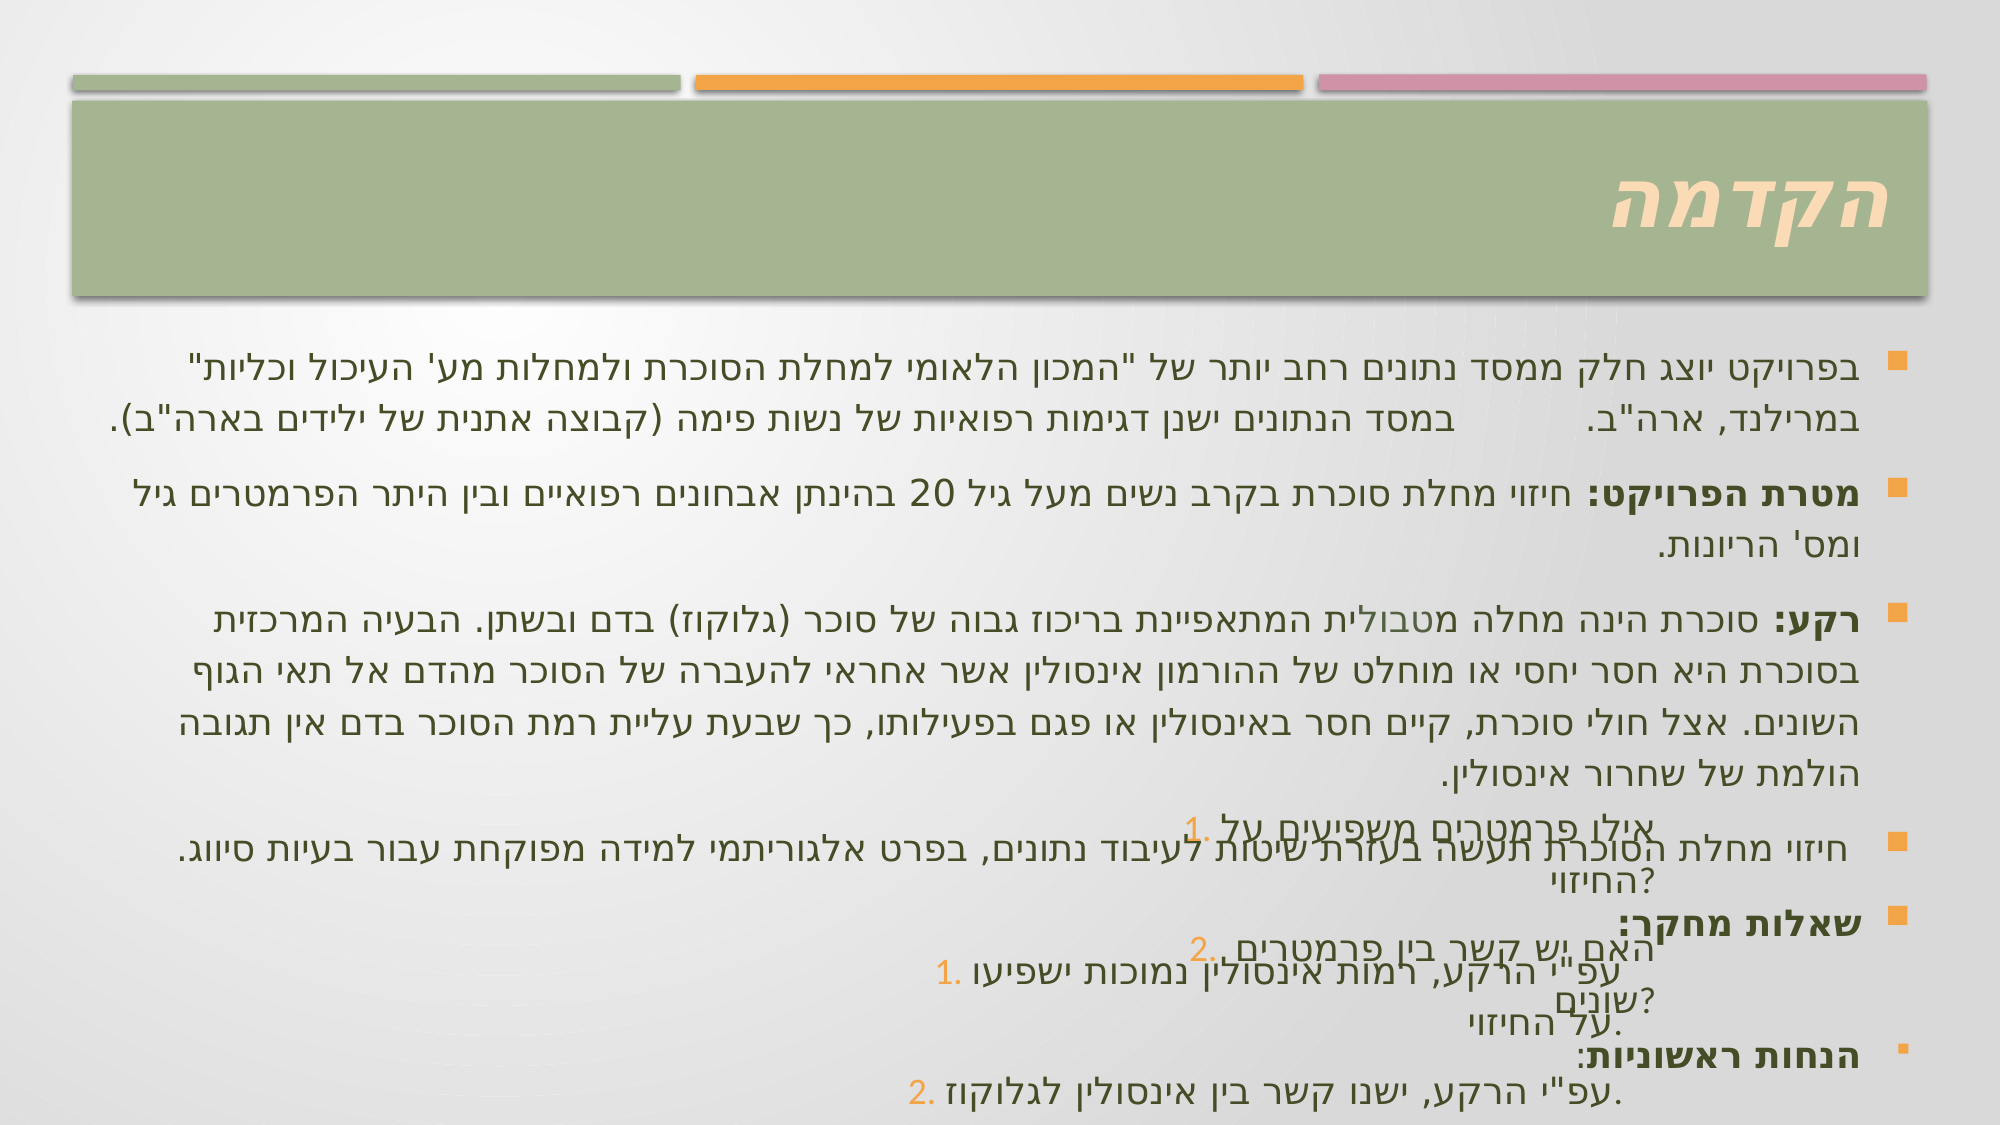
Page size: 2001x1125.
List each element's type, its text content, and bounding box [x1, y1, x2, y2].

text_box 1. אילו פרמטרים משפיעים על החיזוי? 2. האם יש קשר בין פרמטרים שונים? [1126, 790, 1671, 1029]
list בפרויקט יוצג חלק ממסד נתונים רחב יותר של "המכון הלאומי למחלת הסוכרת ולמחלות מע' העיכול וכליות" במרילנד, ארה"ב. במסד הנתונים ישנן דגימות רפואיות של נשות פימה (קבוצה אתנית של ילידים בארה"ב). מטרת הפרויקט: חיזוי מחלת סוכרת בקרב נשים מעל גיל 20 בהינתן אבחונים רפואיים ובין היתר הפרמטרים גיל ומס' הריונות. רקע: סוכרת הינה מחלה מטבולית המתאפיינת בריכוז גבוה של סוכר (גלוקוז) בדם ובשתן. הבעיה המרכזית בסוכרת היא חסר יחסי או מוחלט של ההורמון אינסולין אשר אחראי להעברה של הסוכר מהדם אל תאי הגוף השונים. אצל חולי סוכרת, קיים חסר באינסולין או פגם בפעילותו, כך שבעת עליית רמת הסוכר בדם אין תגובה הולמת של שחרור אינסולין. חיזוי מחלת הסוכרת תעשה בעזרת שיטות לעיבוד נתונים, בפרט אלגוריתמי למידה מפוקחת עבור בעיות סיווג. שאלות מחקר: הנחות ראשוניות: [71, 329, 1927, 1106]
text_box 1. עפ"י הרקע, רמות אינסולין נמוכות ישפיעו על החיזוי. 2. עפ"י הרקע, ישנו קשר בין אינסולין לגלוקוז. [880, 932, 1638, 1120]
title הקדמה [95, 110, 1905, 278]
